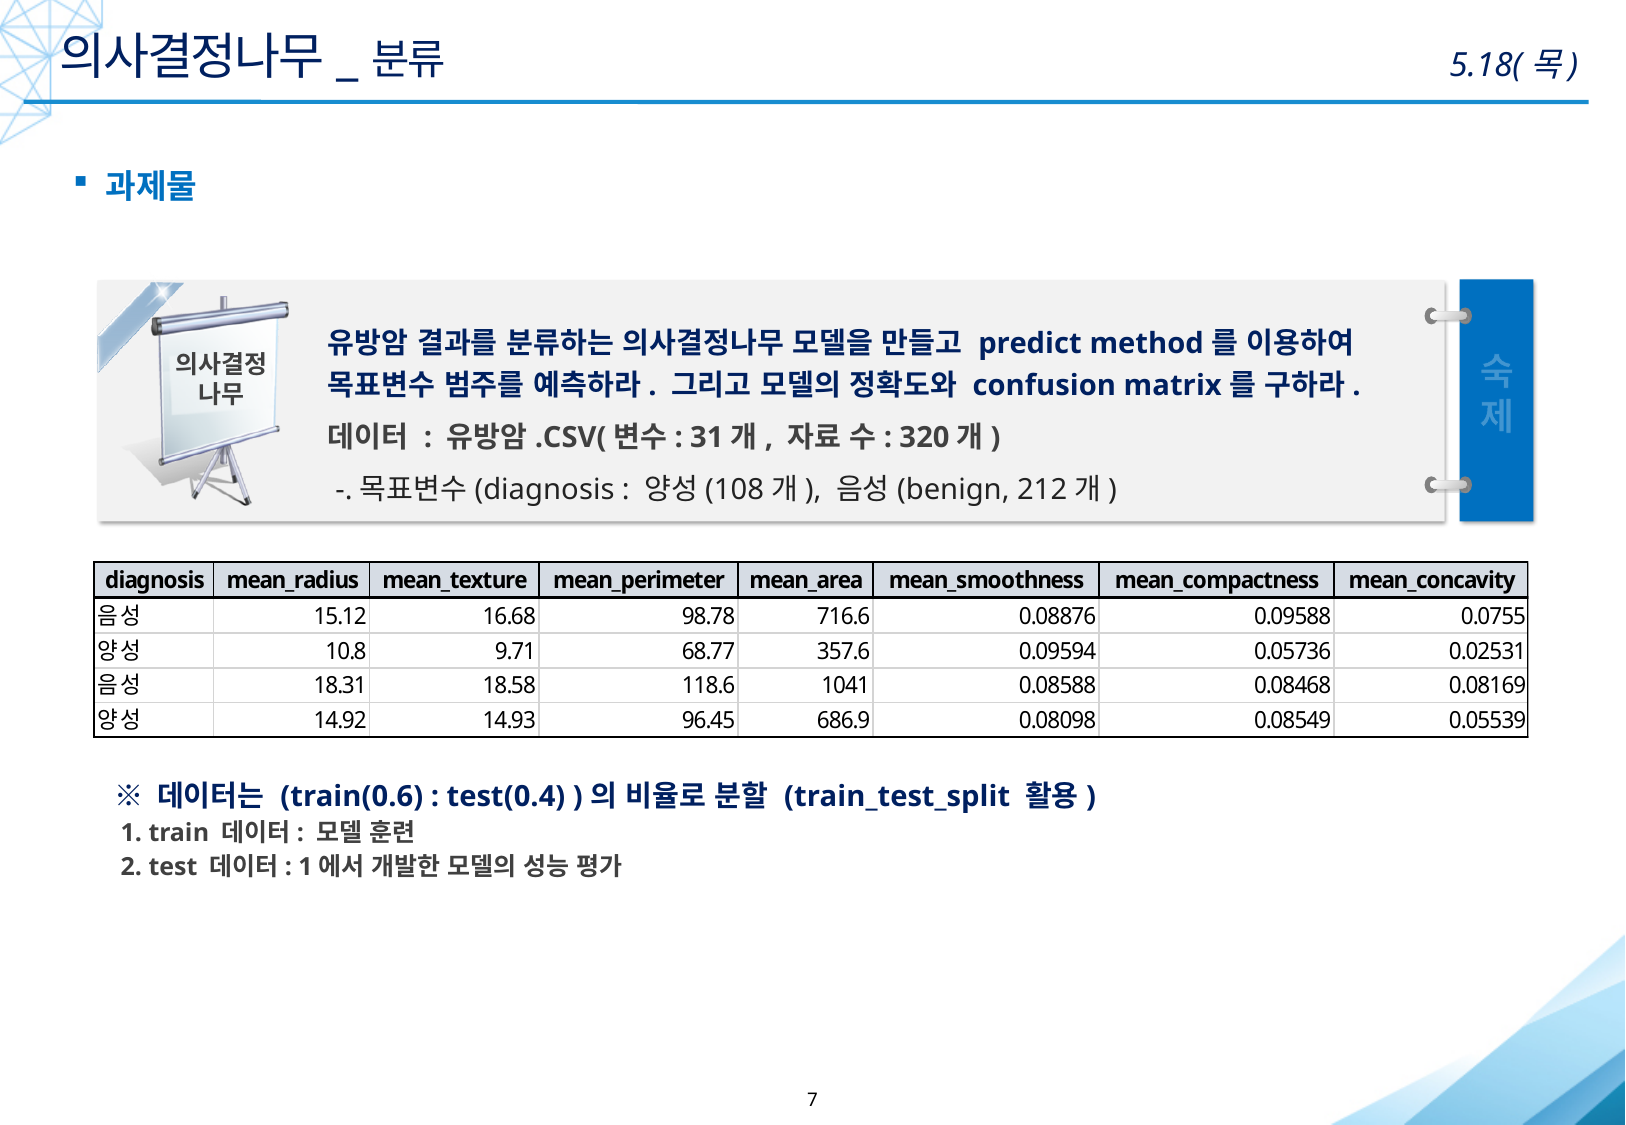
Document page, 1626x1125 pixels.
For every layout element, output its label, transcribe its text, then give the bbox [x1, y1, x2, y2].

text_box 5.18(목) [982, 35, 1594, 81]
text_box 의사결정나무_분류 [44, 16, 1321, 92]
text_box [95, 227, 1534, 522]
text_box ※ 데이터는 (train(0.6) : test(0.4) )의 비율로 분할 (train_test_split 활용) 1. train 데이터: 모델 훈련 2. test 데이터: 1에서 개발한 모델의 성능 평가 [99, 762, 1504, 889]
text_box 과제물 [57, 154, 1531, 229]
picture [0, 0, 1625, 1125]
